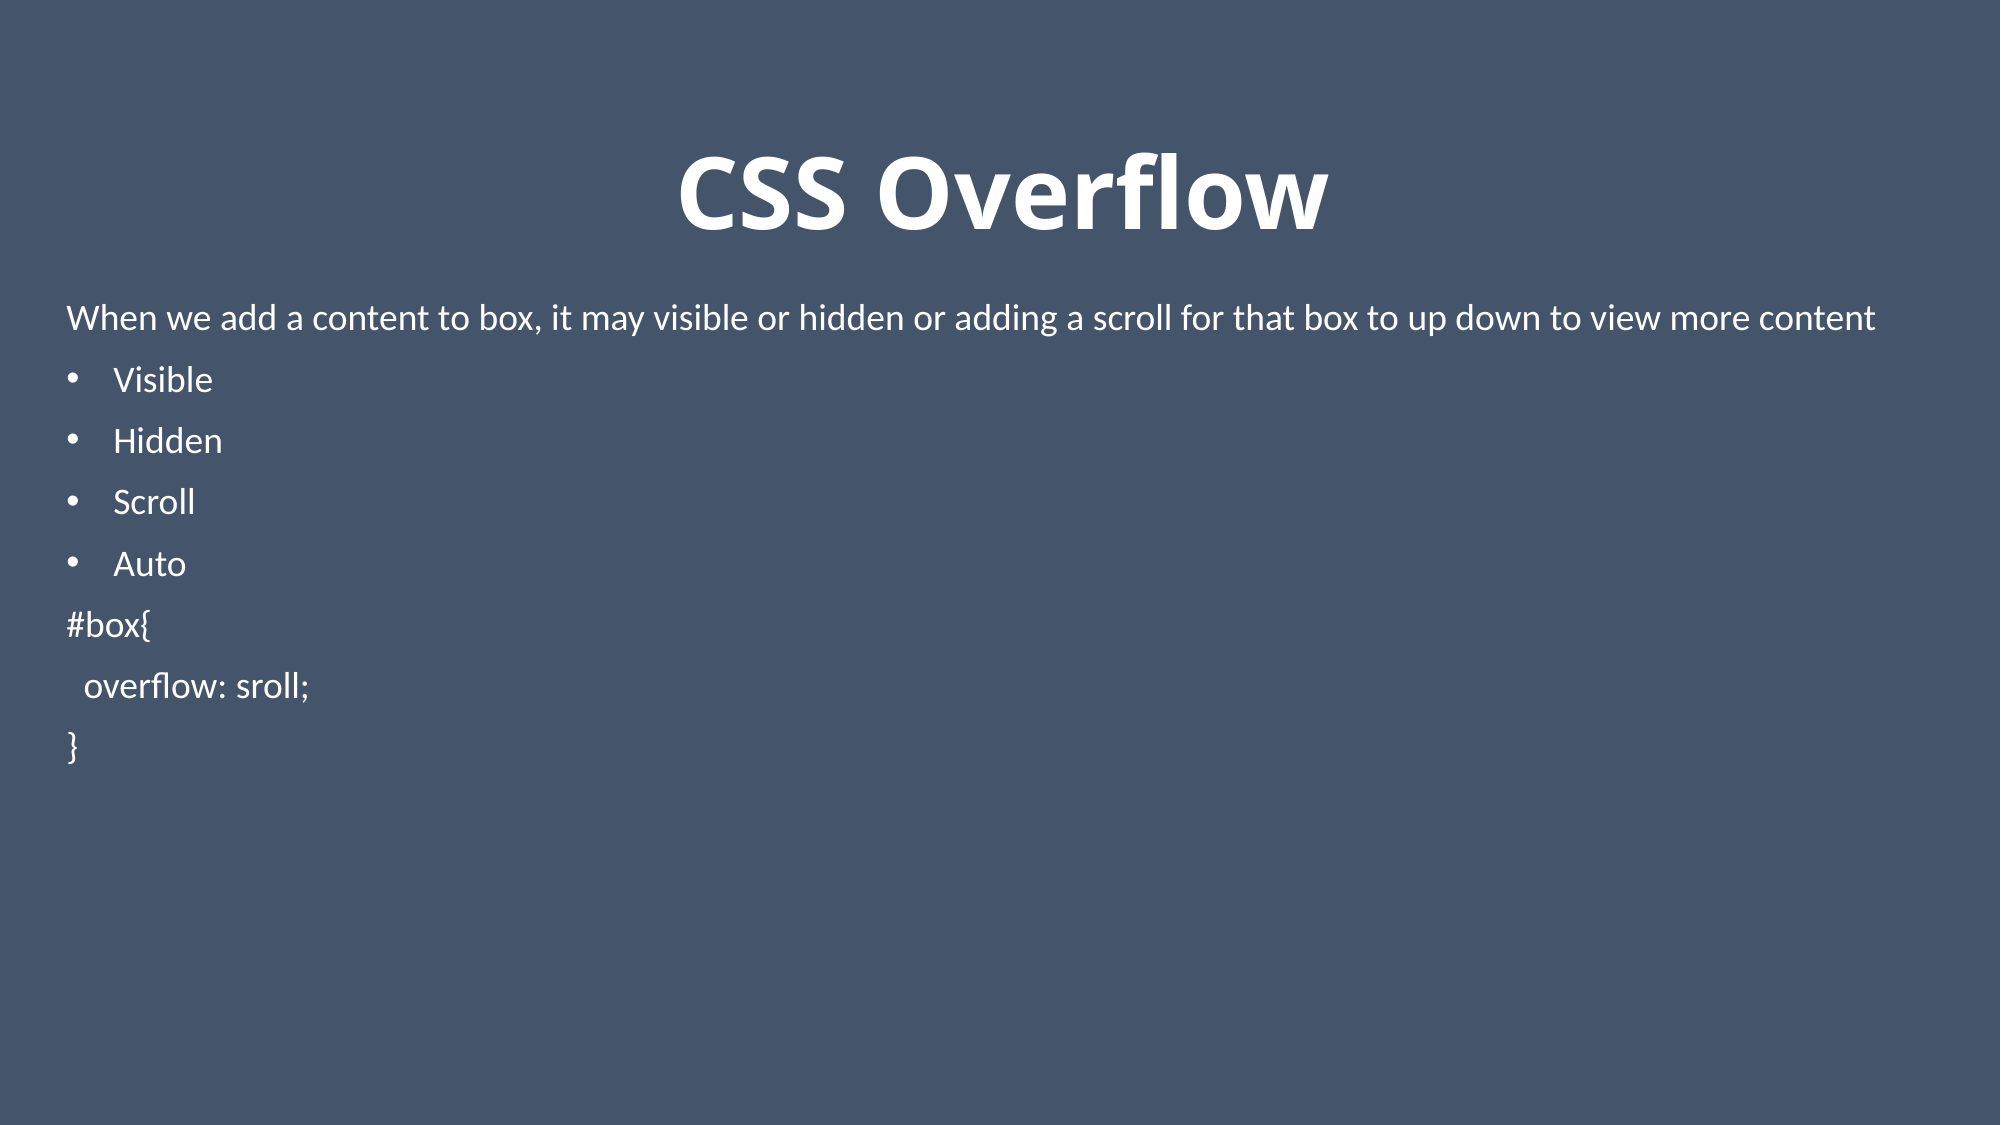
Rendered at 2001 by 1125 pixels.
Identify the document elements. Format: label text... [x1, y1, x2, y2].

subtitle When we add a content to box, it may visible or hidden or adding a scroll for that box to up down to view more content Visible Hidden Scroll Auto #box{ overflow: sroll; } [51, 290, 1955, 1080]
title CSS Overflow [51, 135, 1955, 259]
